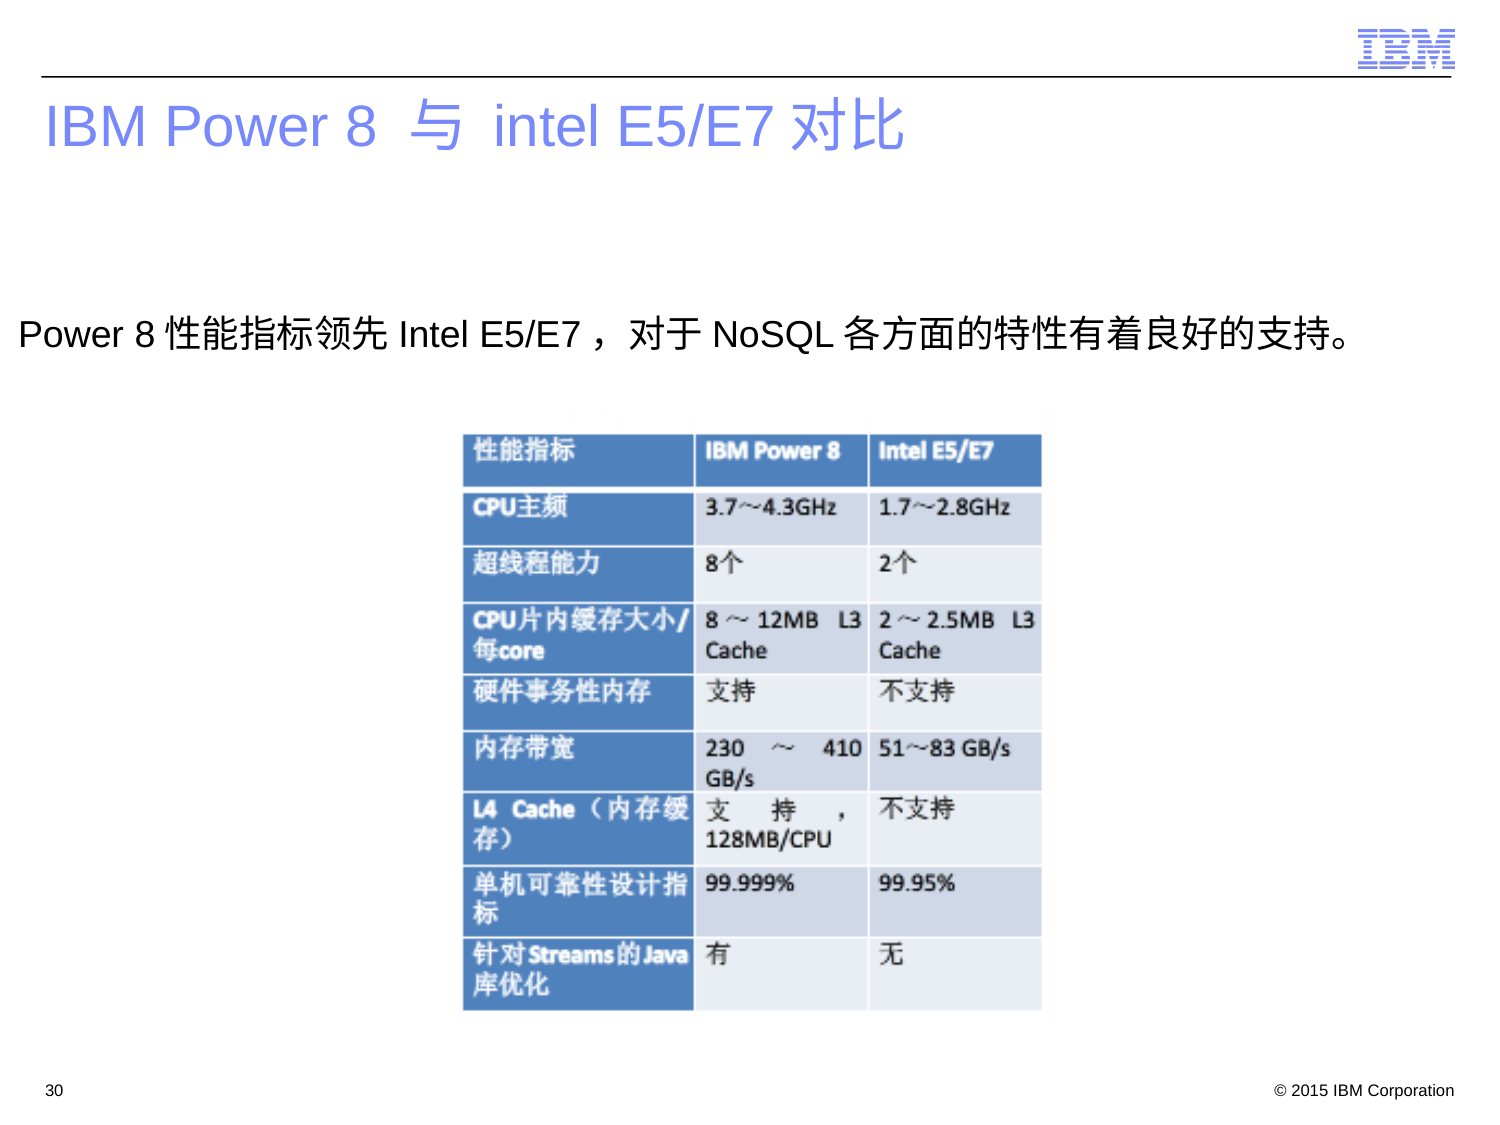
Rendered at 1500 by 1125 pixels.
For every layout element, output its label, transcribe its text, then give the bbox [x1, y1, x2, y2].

slide_number 30 [29, 1072, 91, 1103]
picture [442, 409, 1053, 1024]
title IBM Power 8 与 intel E5/E7对比 [29, 88, 1455, 197]
picture [1358, 29, 1455, 69]
text_box Power 8性能指标领先Intel E5/E7，对于NoSQL各方面的特性有着良好的支持。 [3, 302, 1384, 363]
